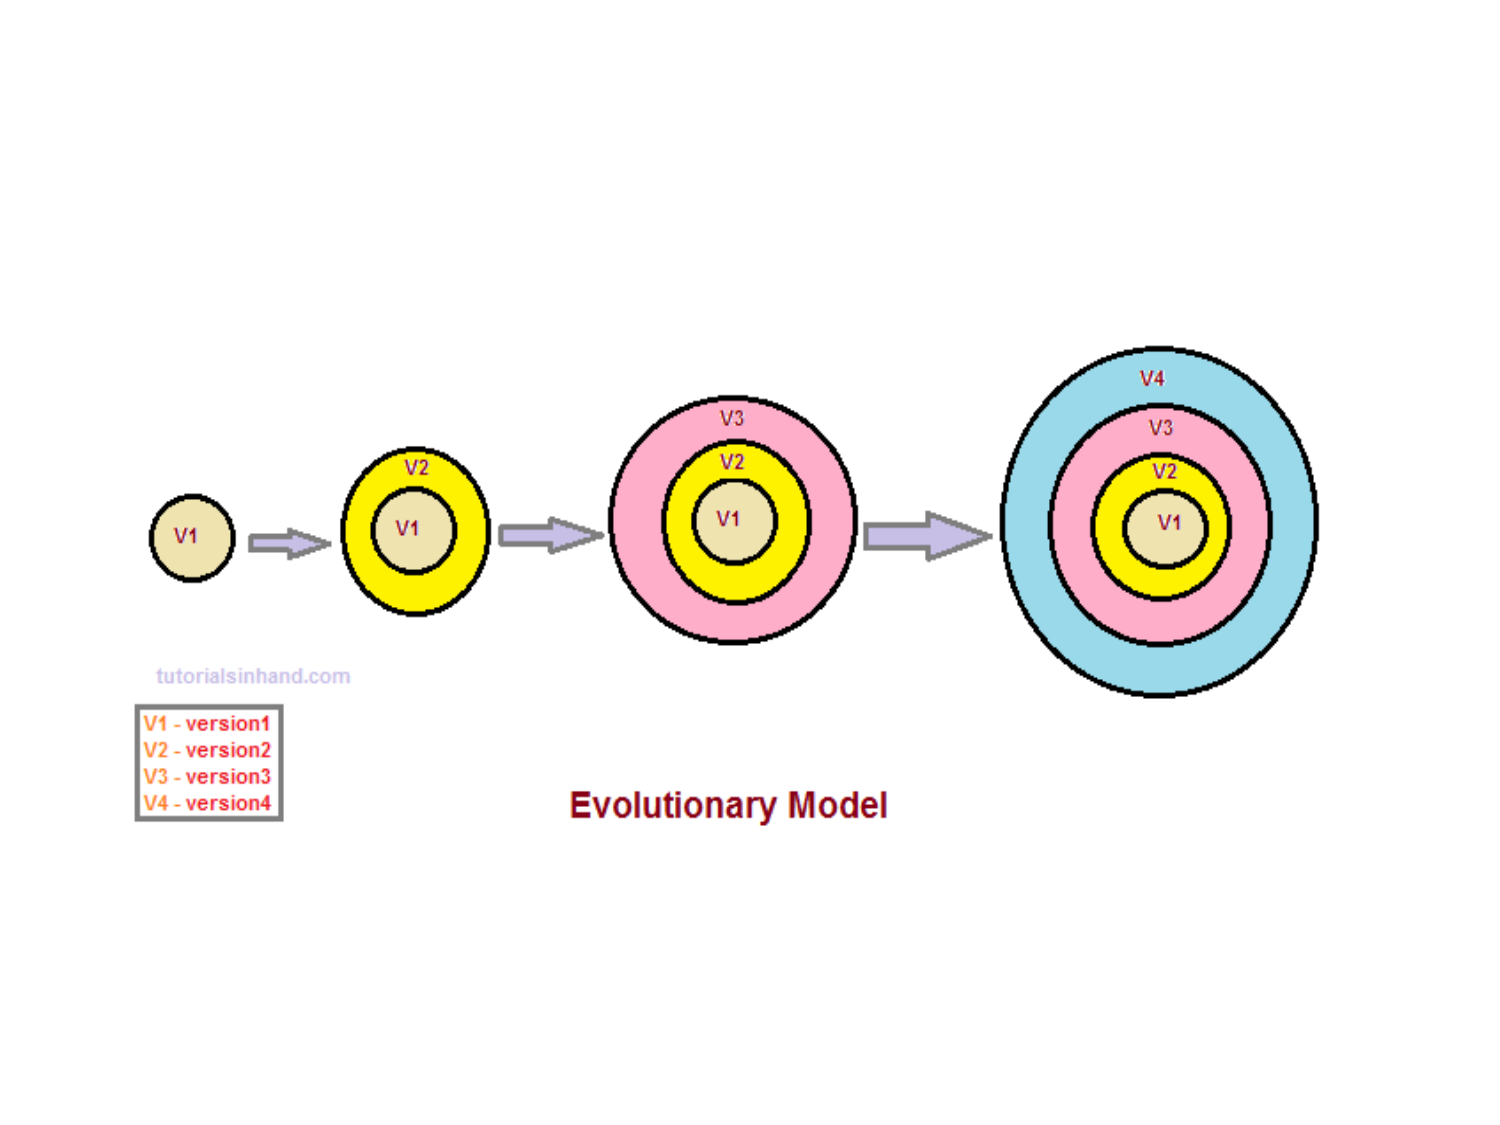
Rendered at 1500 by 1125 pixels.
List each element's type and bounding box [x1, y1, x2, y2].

picture [49, 299, 1337, 860]
